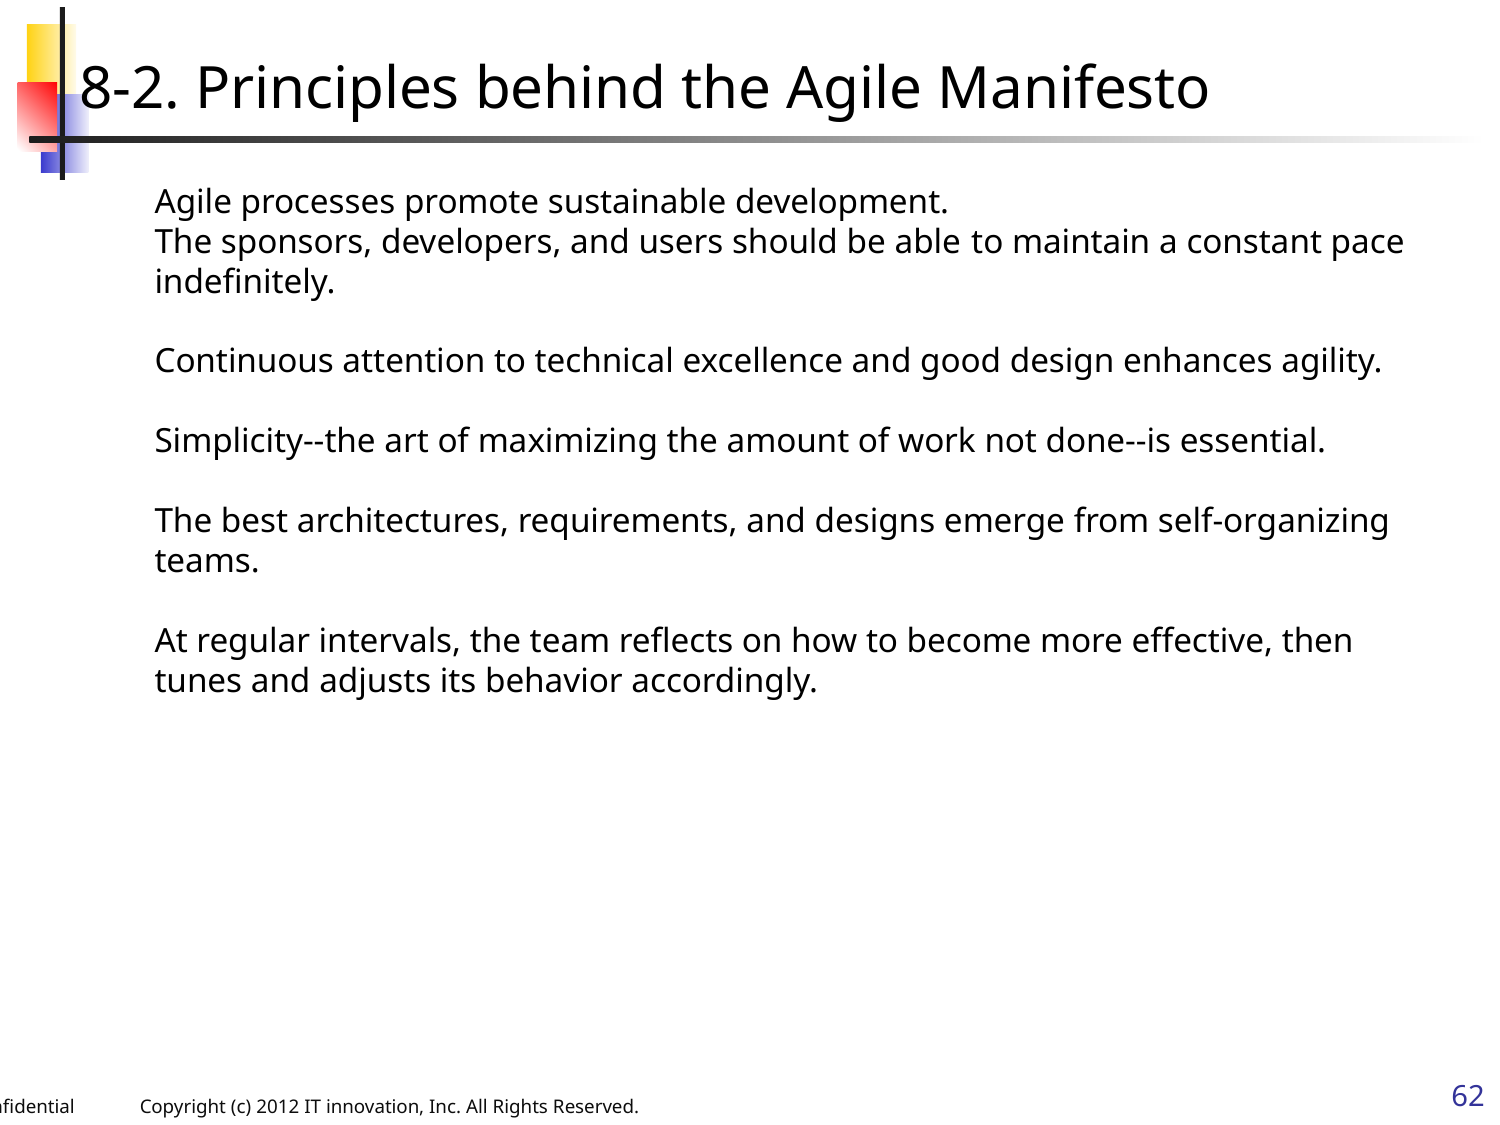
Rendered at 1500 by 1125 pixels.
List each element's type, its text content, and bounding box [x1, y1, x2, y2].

text_box Agile processes promote sustainable development. The sponsors, developers, and users should be able to maintain a constant pace indefinitely. Continuous attention to technical excellence and good design enhances agility. Simplicity--the art of maximizing the amount of work not done--is essential. The best architectures, requirements, and designs emerge from self-organizing teams. At regular intervals, the team reflects on how to become more effective, then tunes and adjusts its behavior accordingly. [64, 172, 1447, 747]
text_box 8-2. Principles behind the Agile Manifesto [64, 42, 1226, 128]
